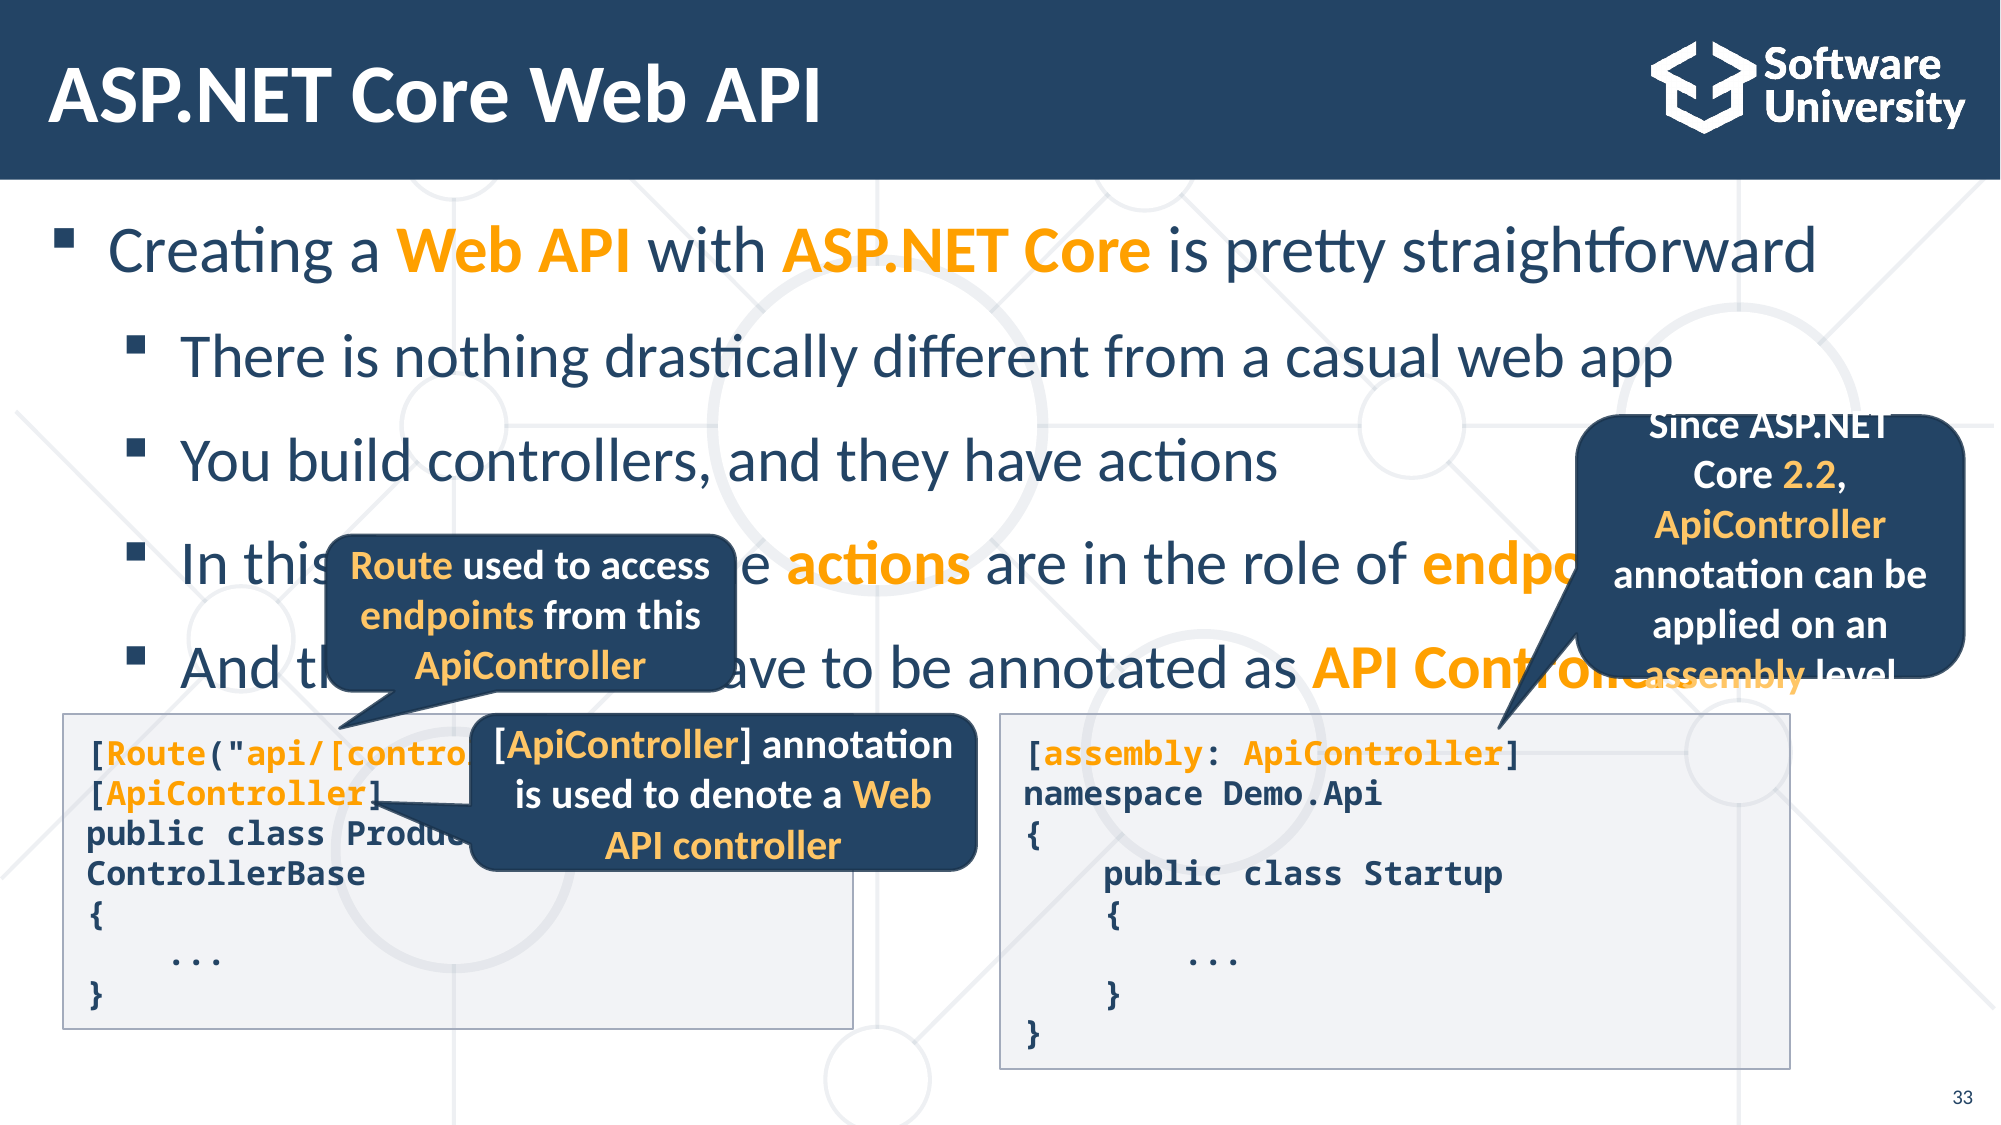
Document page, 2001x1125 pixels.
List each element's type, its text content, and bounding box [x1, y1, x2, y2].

slide_number 33 [1927, 1067, 1989, 1117]
title ASP.NET Core Web API [31, 16, 1625, 162]
text_box [ApiController] annotation is used to denote a Web API controller [370, 712, 979, 873]
text_box [Route("api/[controller]") [ApiController] public class ProductsController : ControllerBase { ... } [62, 714, 853, 1030]
text_box Since ASP.NET Core 2.2, ApiController annotation can be applied on an assembly level [1496, 413, 1967, 731]
picture [1651, 41, 1966, 134]
list Creating a Web API with ASP.NET Core is pretty straightforward There is nothing drastically different from a casual web app You build controllers, and they have actions In this case though, the actions are in the role of endpoints And the controllers have to be annotated as API Controllers [31, 196, 1970, 1104]
text_box Route used to access endpoints from this ApiController [323, 533, 738, 731]
text_box [assembly: ApiController] namespace Demo.Api { public class Startup { ... } } [999, 714, 1790, 1070]
